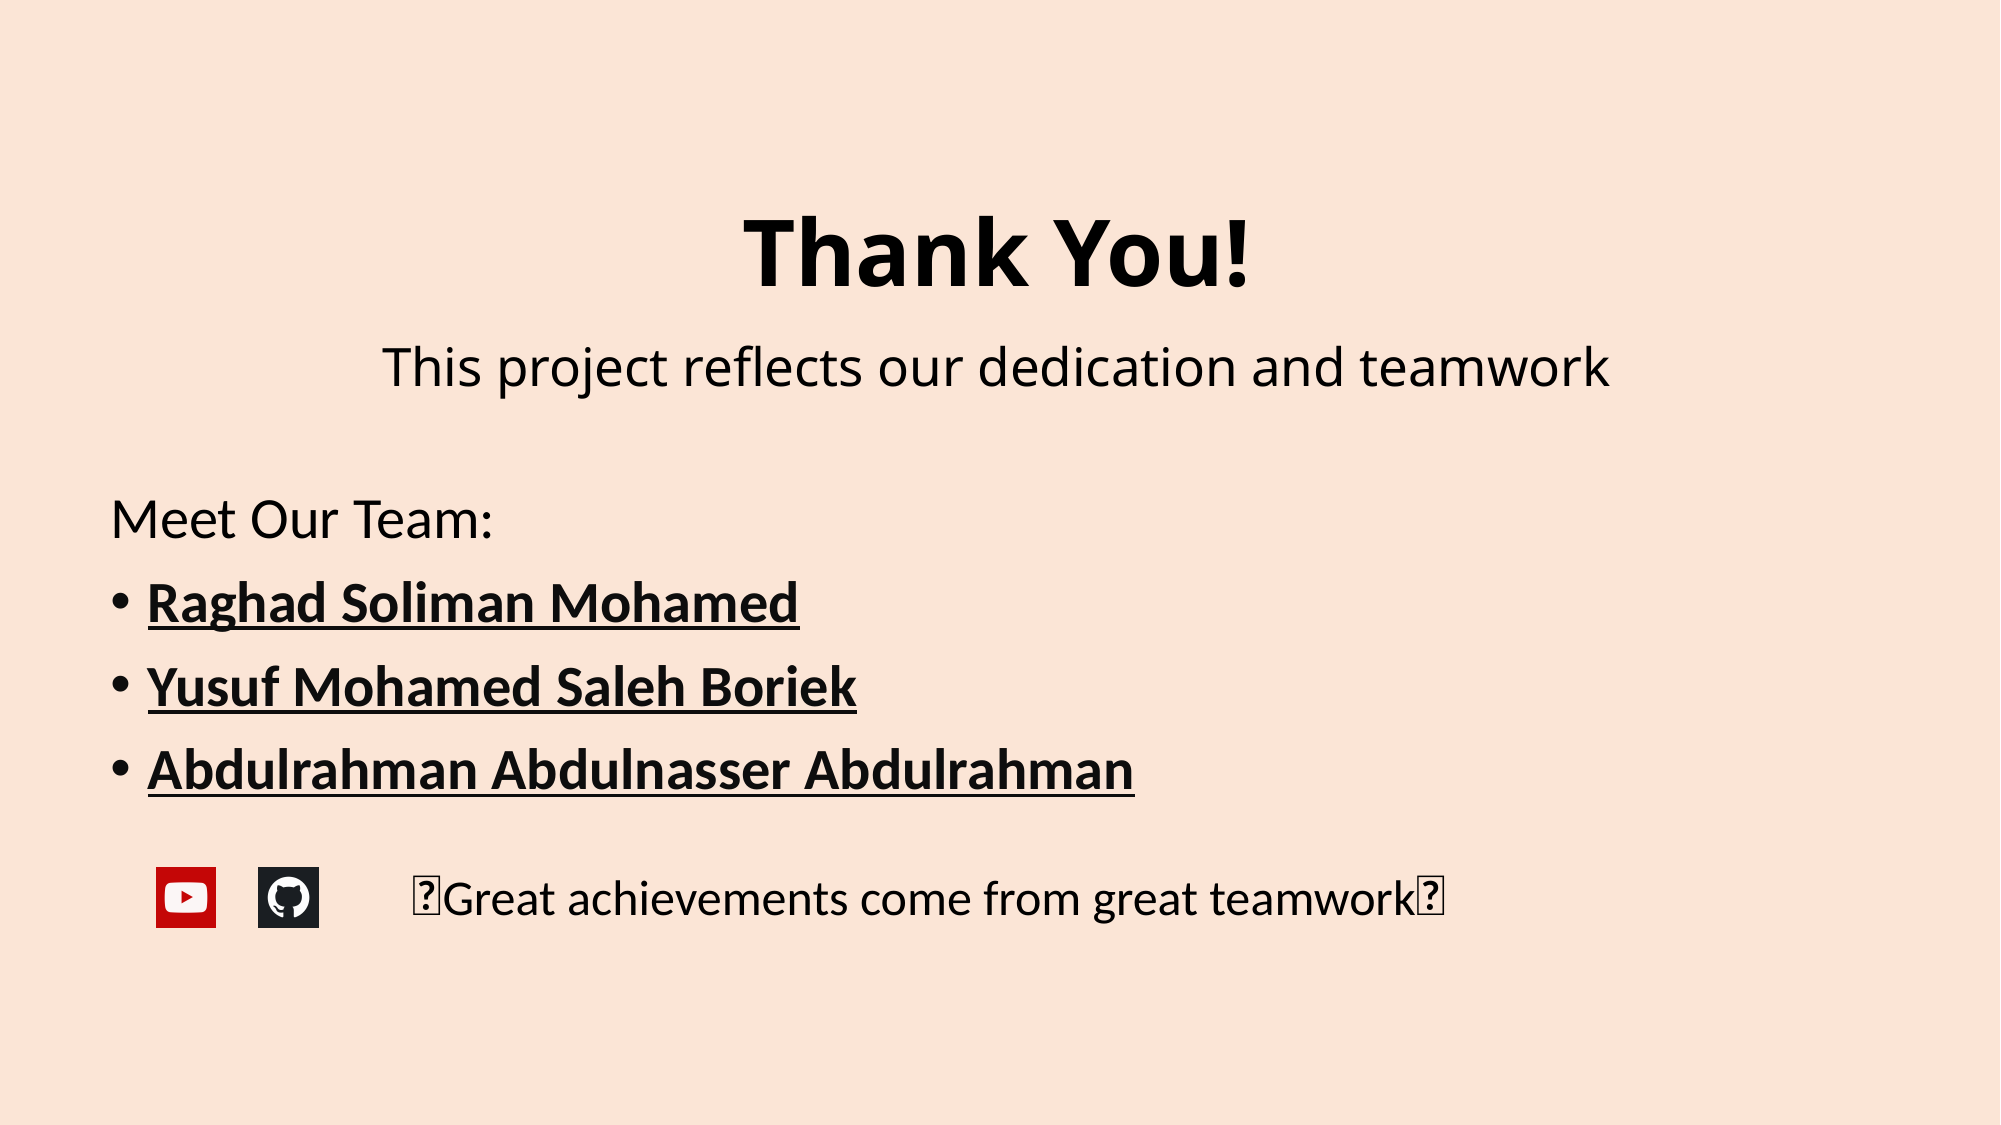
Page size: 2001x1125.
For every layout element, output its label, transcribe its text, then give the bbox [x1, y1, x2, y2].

picture [258, 867, 319, 928]
title Thank You! This project reflects our dedication and teamwork [151, 197, 1877, 416]
picture [155, 867, 216, 928]
list Meet Our Team: Raghad Soliman Mohamed Yusuf Mohamed Saleh Boriek Abdulrahman Abdulnasser Abdulrahman ✨Great achievements come from great teamwork✨ [95, 480, 1821, 1125]
